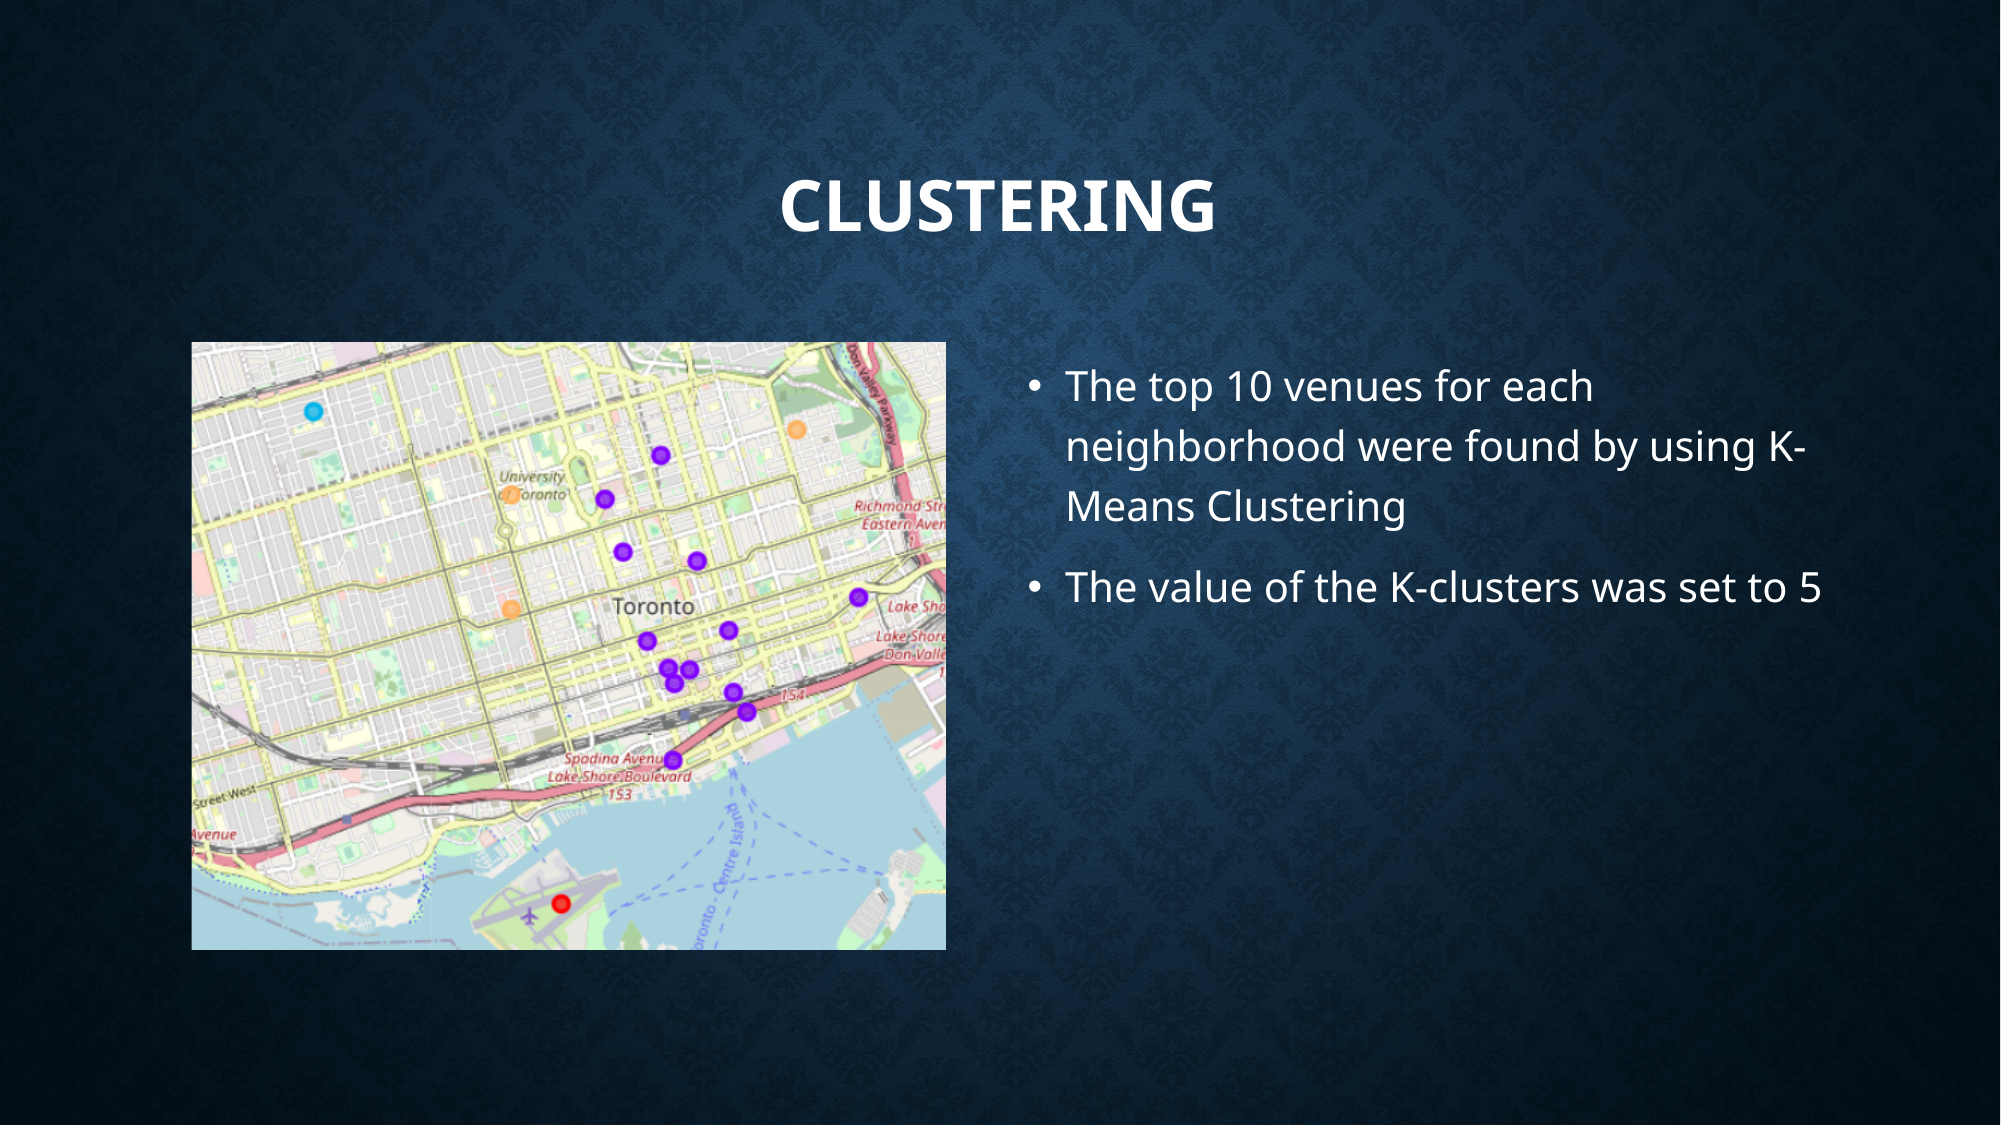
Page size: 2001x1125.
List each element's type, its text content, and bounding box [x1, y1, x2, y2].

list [191, 341, 947, 951]
list The top 10 venues for each neighborhood were found by using K-Means Clustering The value of the K-clusters was set to 5 [1012, 342, 1849, 950]
title Clustering [149, 99, 1849, 318]
